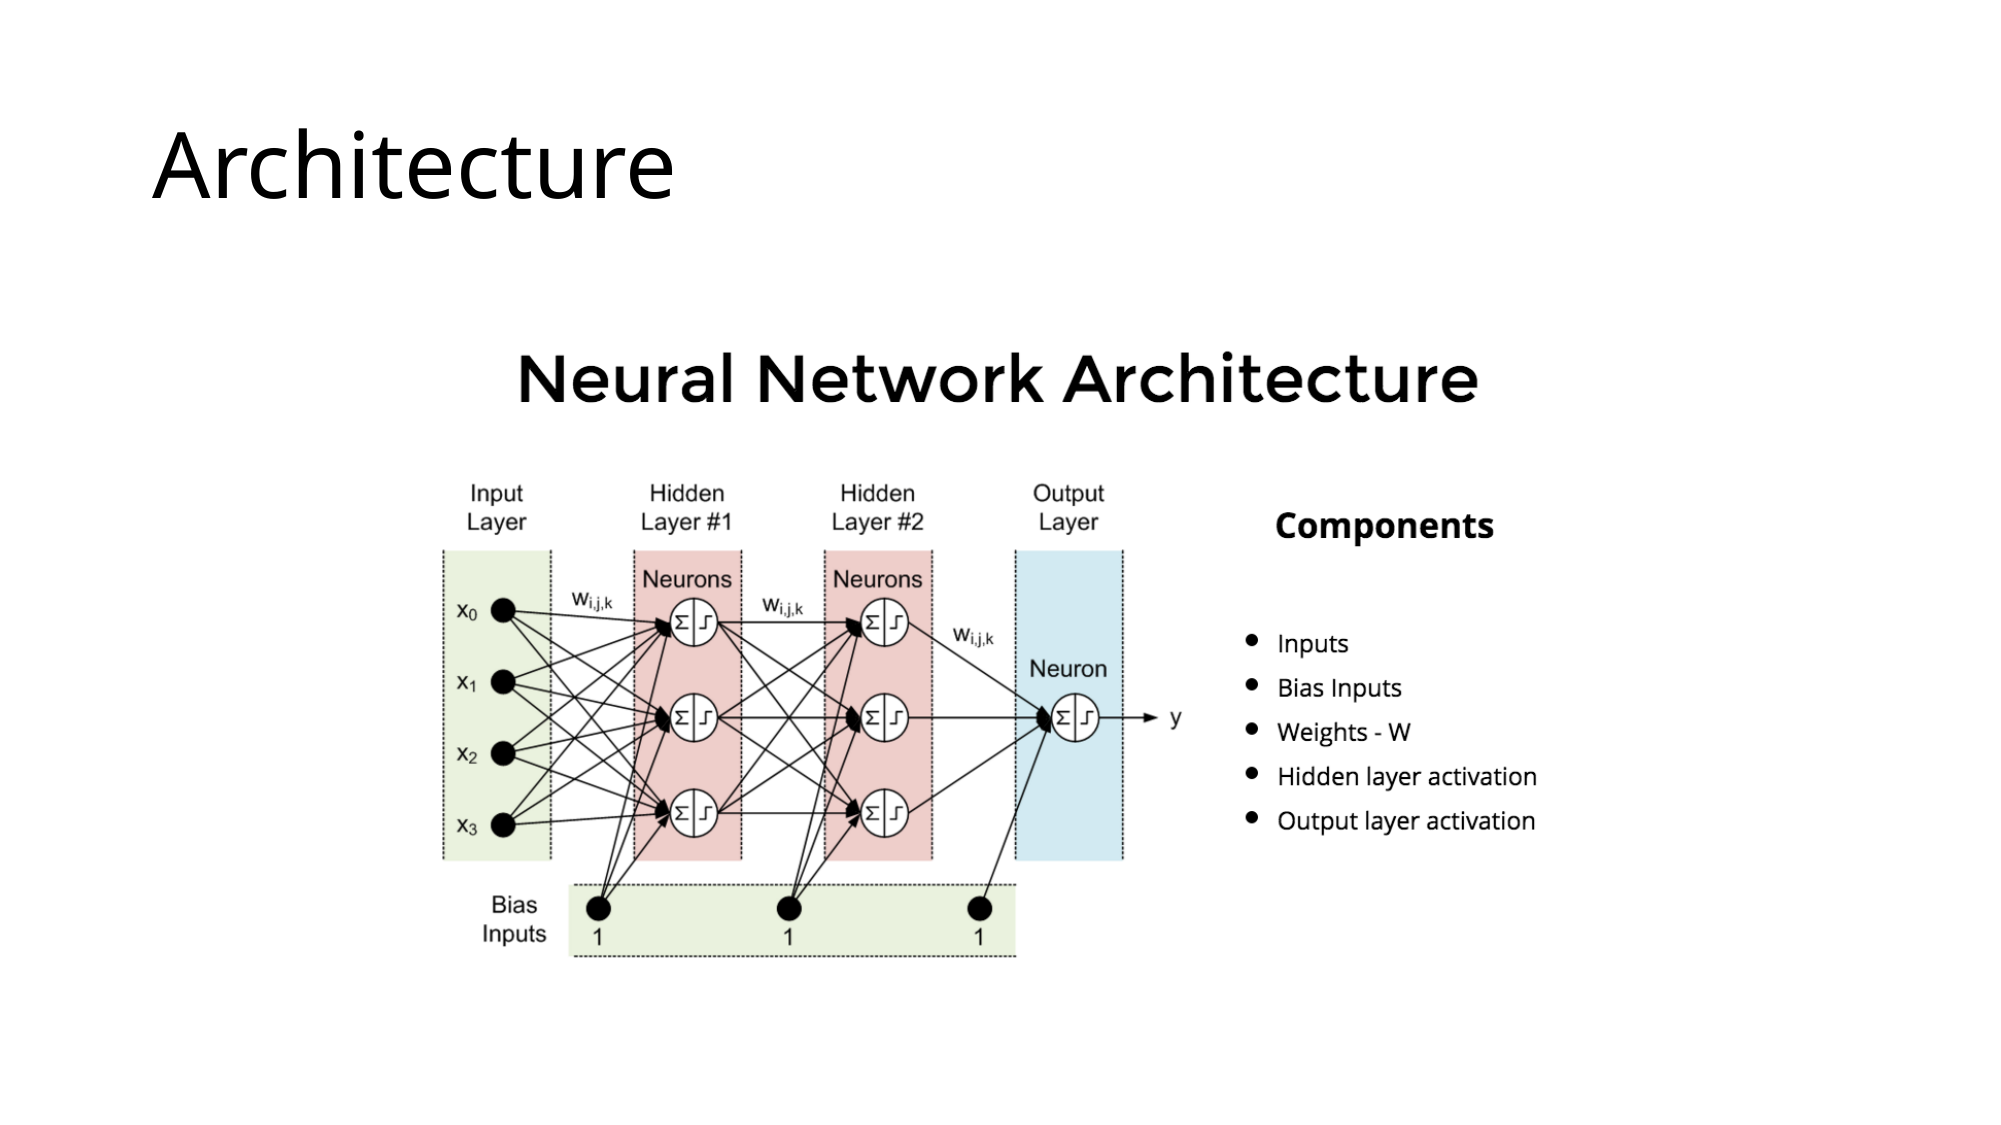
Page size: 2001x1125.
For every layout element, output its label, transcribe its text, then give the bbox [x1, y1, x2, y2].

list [330, 299, 1670, 1014]
title Architecture [137, 59, 1863, 278]
